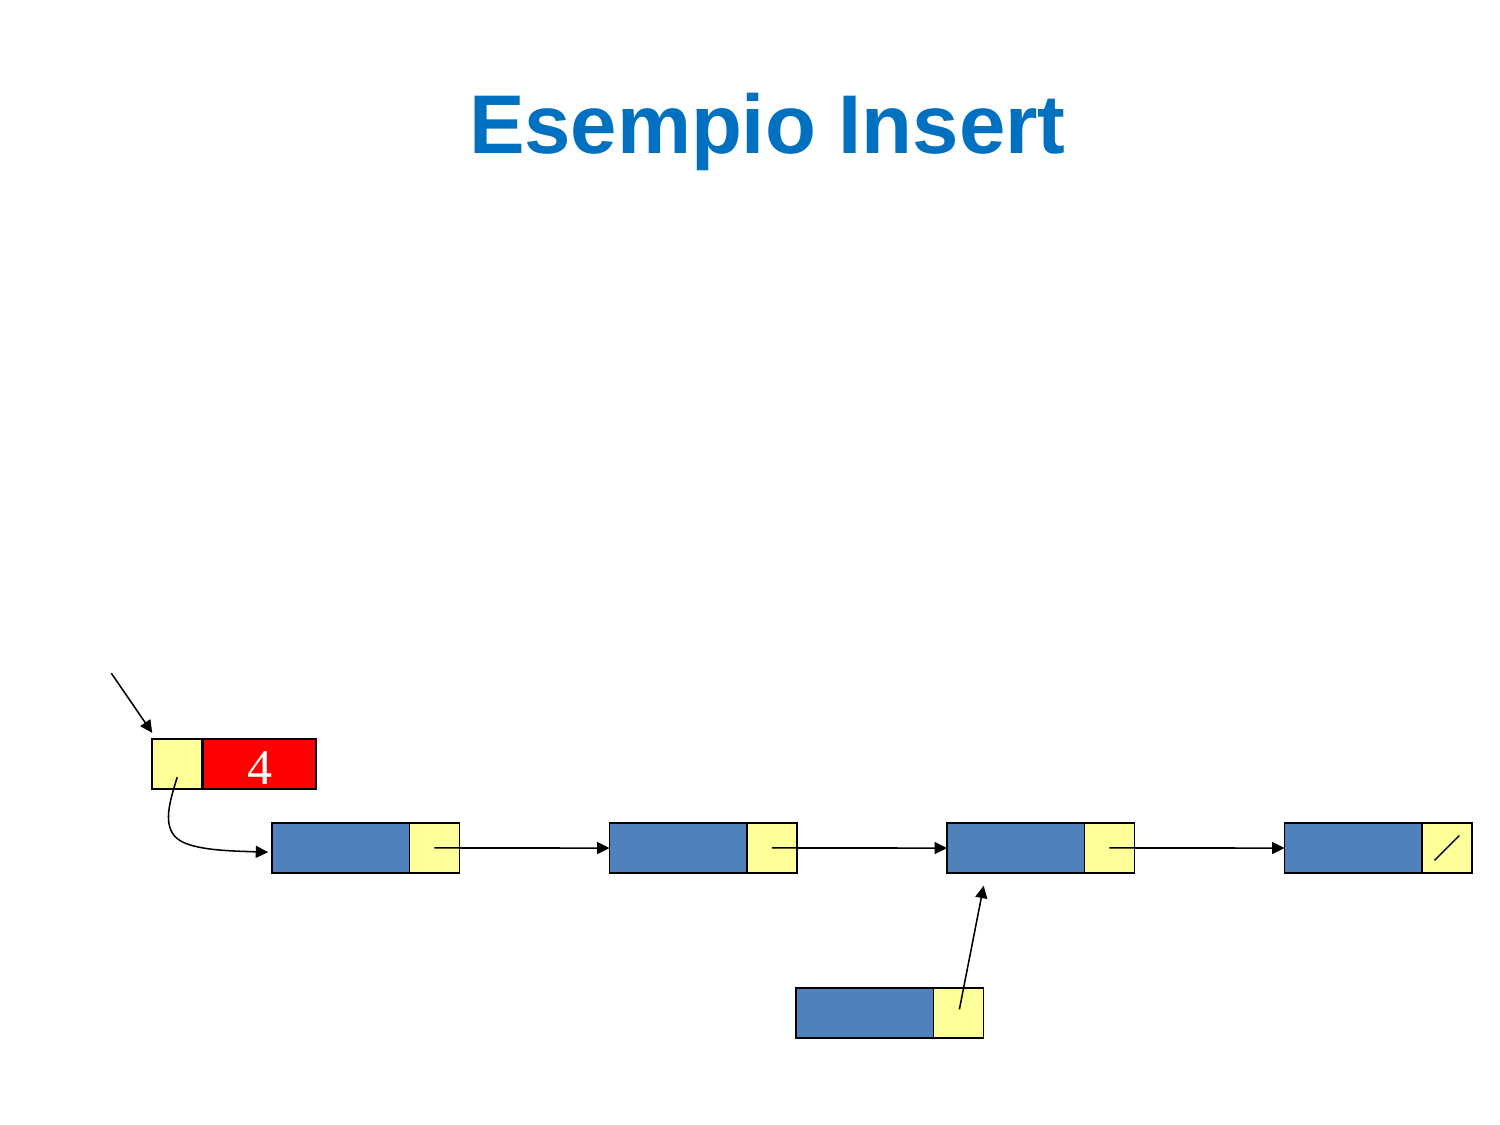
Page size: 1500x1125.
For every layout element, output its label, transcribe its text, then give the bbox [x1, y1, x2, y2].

text_box [609, 822, 746, 873]
text_box [946, 822, 1084, 873]
text_box [152, 739, 203, 790]
text_box [1109, 841, 1285, 855]
text_box [409, 822, 460, 873]
text_box [933, 988, 984, 1039]
text_box [1421, 822, 1472, 873]
text_box [959, 885, 988, 1010]
text_box [111, 673, 153, 733]
text_box [434, 841, 610, 855]
text_box 4 [203, 739, 316, 790]
text_box [771, 841, 947, 855]
text_box [168, 777, 269, 859]
text_box [1084, 822, 1135, 873]
text_box [1284, 822, 1421, 873]
text_box [271, 822, 409, 873]
text_box [746, 822, 797, 873]
title Esempio Insert [68, 31, 1467, 210]
text_box [796, 988, 933, 1039]
